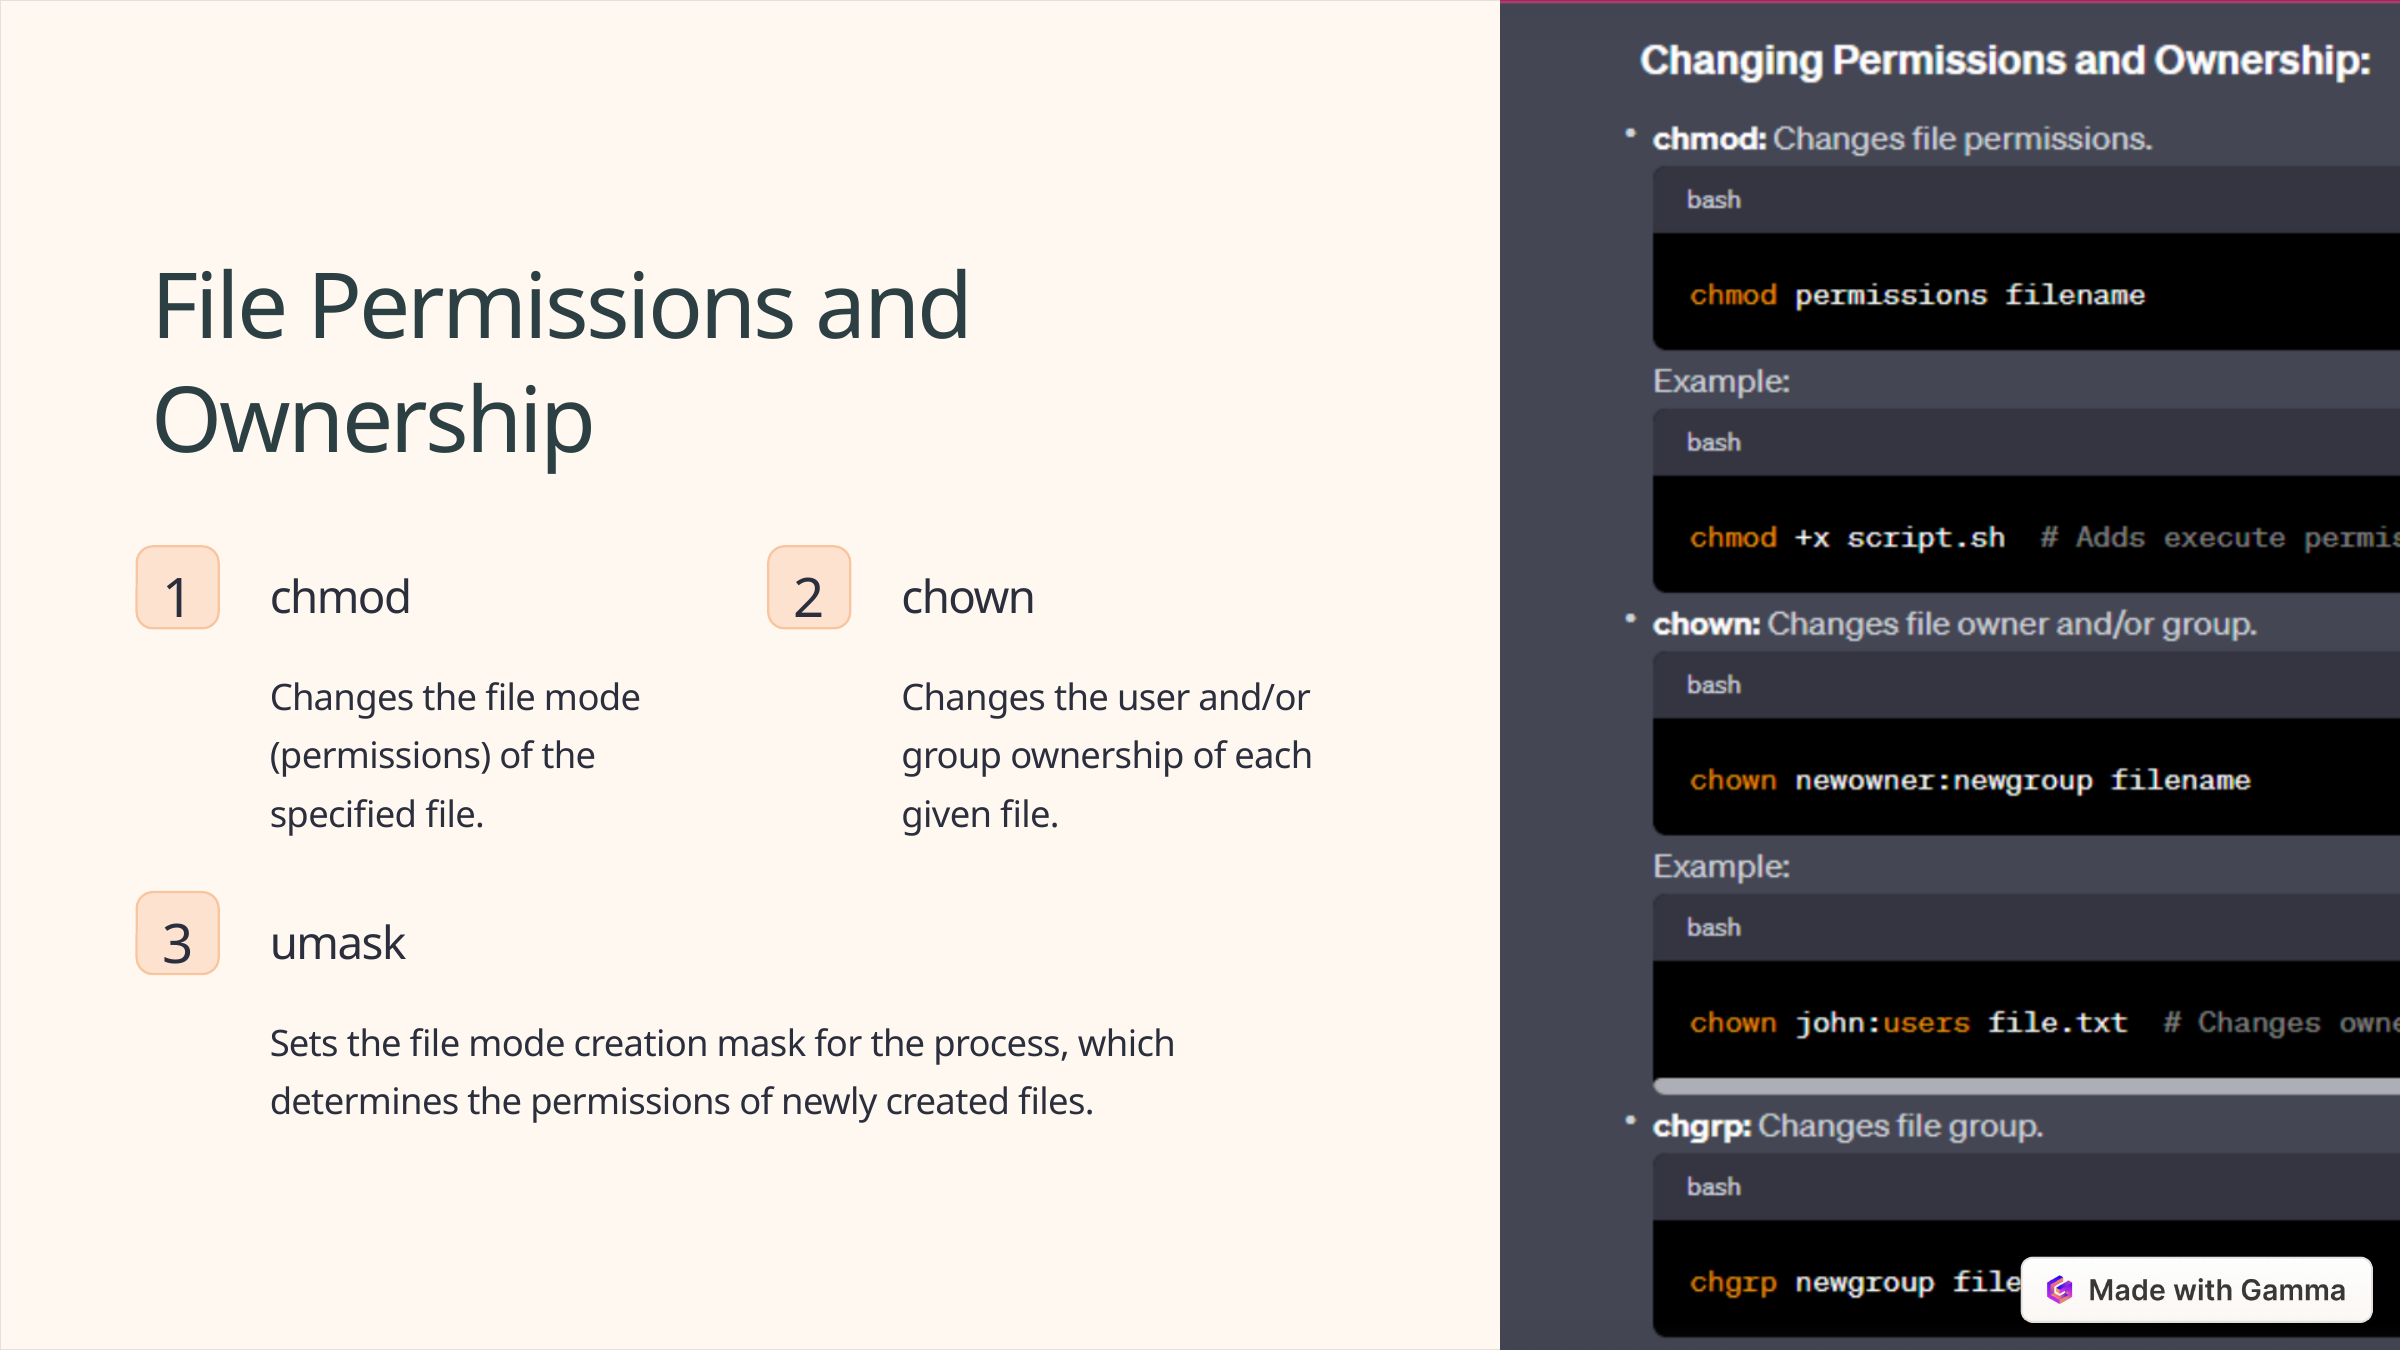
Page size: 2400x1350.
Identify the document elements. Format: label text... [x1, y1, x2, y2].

text_box chmod [255, 558, 620, 616]
text_box File Permissions and Ownership [136, 235, 1364, 464]
picture [1499, 0, 2400, 1350]
text_box chown [886, 558, 1252, 616]
text_box Sets the file mode creation mask for the process, which determines the permissions of newly created files. [255, 997, 1364, 1115]
text_box [0, 0, 1499, 1350]
text_box Changes the file mode (permissions) of the specified file. [255, 652, 732, 828]
text_box 2 [794, 553, 824, 622]
text_box 3 [162, 898, 193, 968]
text_box 1 [166, 553, 189, 622]
text_box [136, 892, 219, 975]
text_box Changes the user and/or group ownership of each given file. [886, 652, 1364, 828]
text_box [768, 546, 851, 629]
text_box umask [255, 904, 620, 962]
text_box [136, 546, 219, 629]
